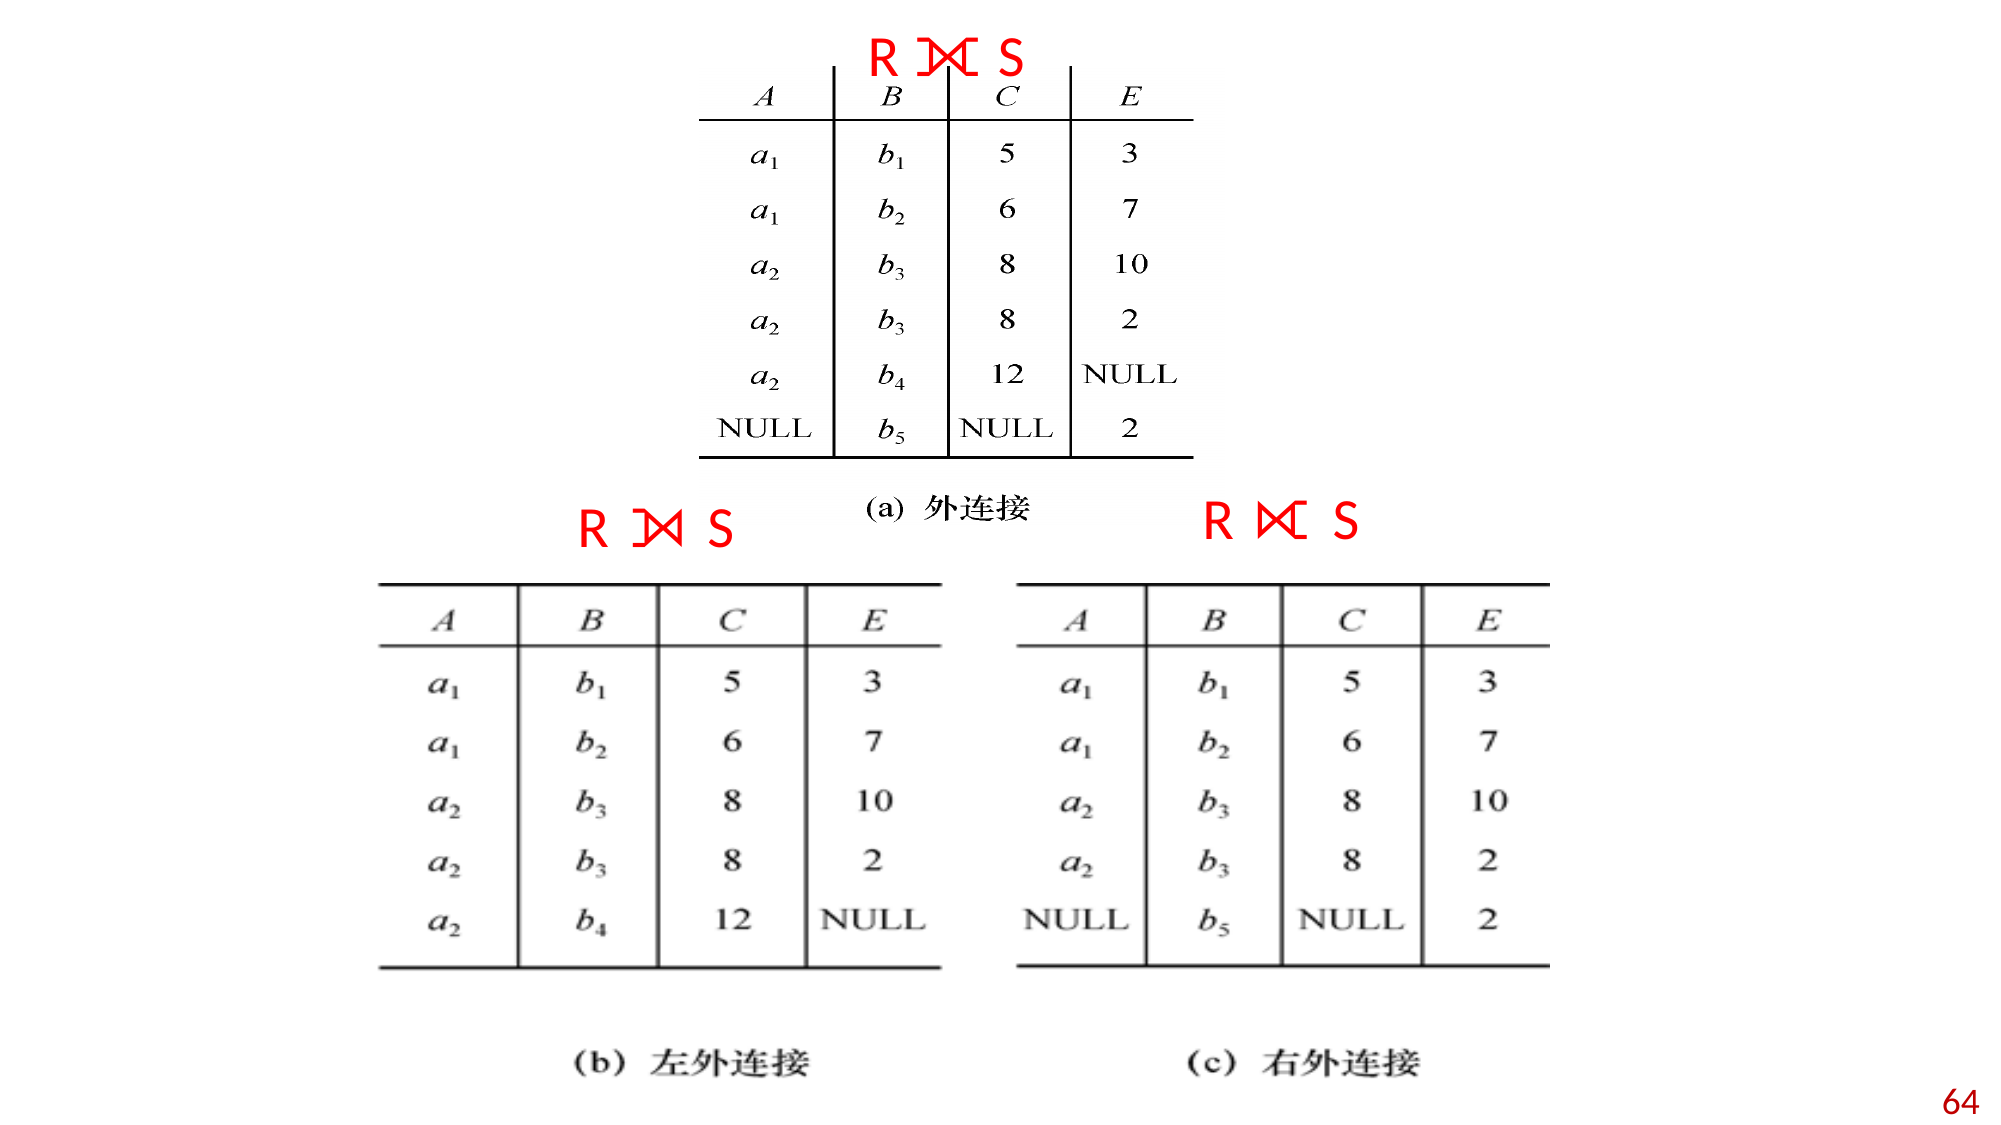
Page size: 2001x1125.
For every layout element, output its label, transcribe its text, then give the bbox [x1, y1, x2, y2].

text_box R ⟗ S [852, 10, 1053, 64]
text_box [699, 66, 1226, 525]
text_box R ⟖ S [1187, 474, 1388, 559]
slide_number 63 [1528, 1079, 1995, 1120]
text_box R ⟕ S [562, 481, 763, 567]
picture [355, 583, 1551, 1080]
